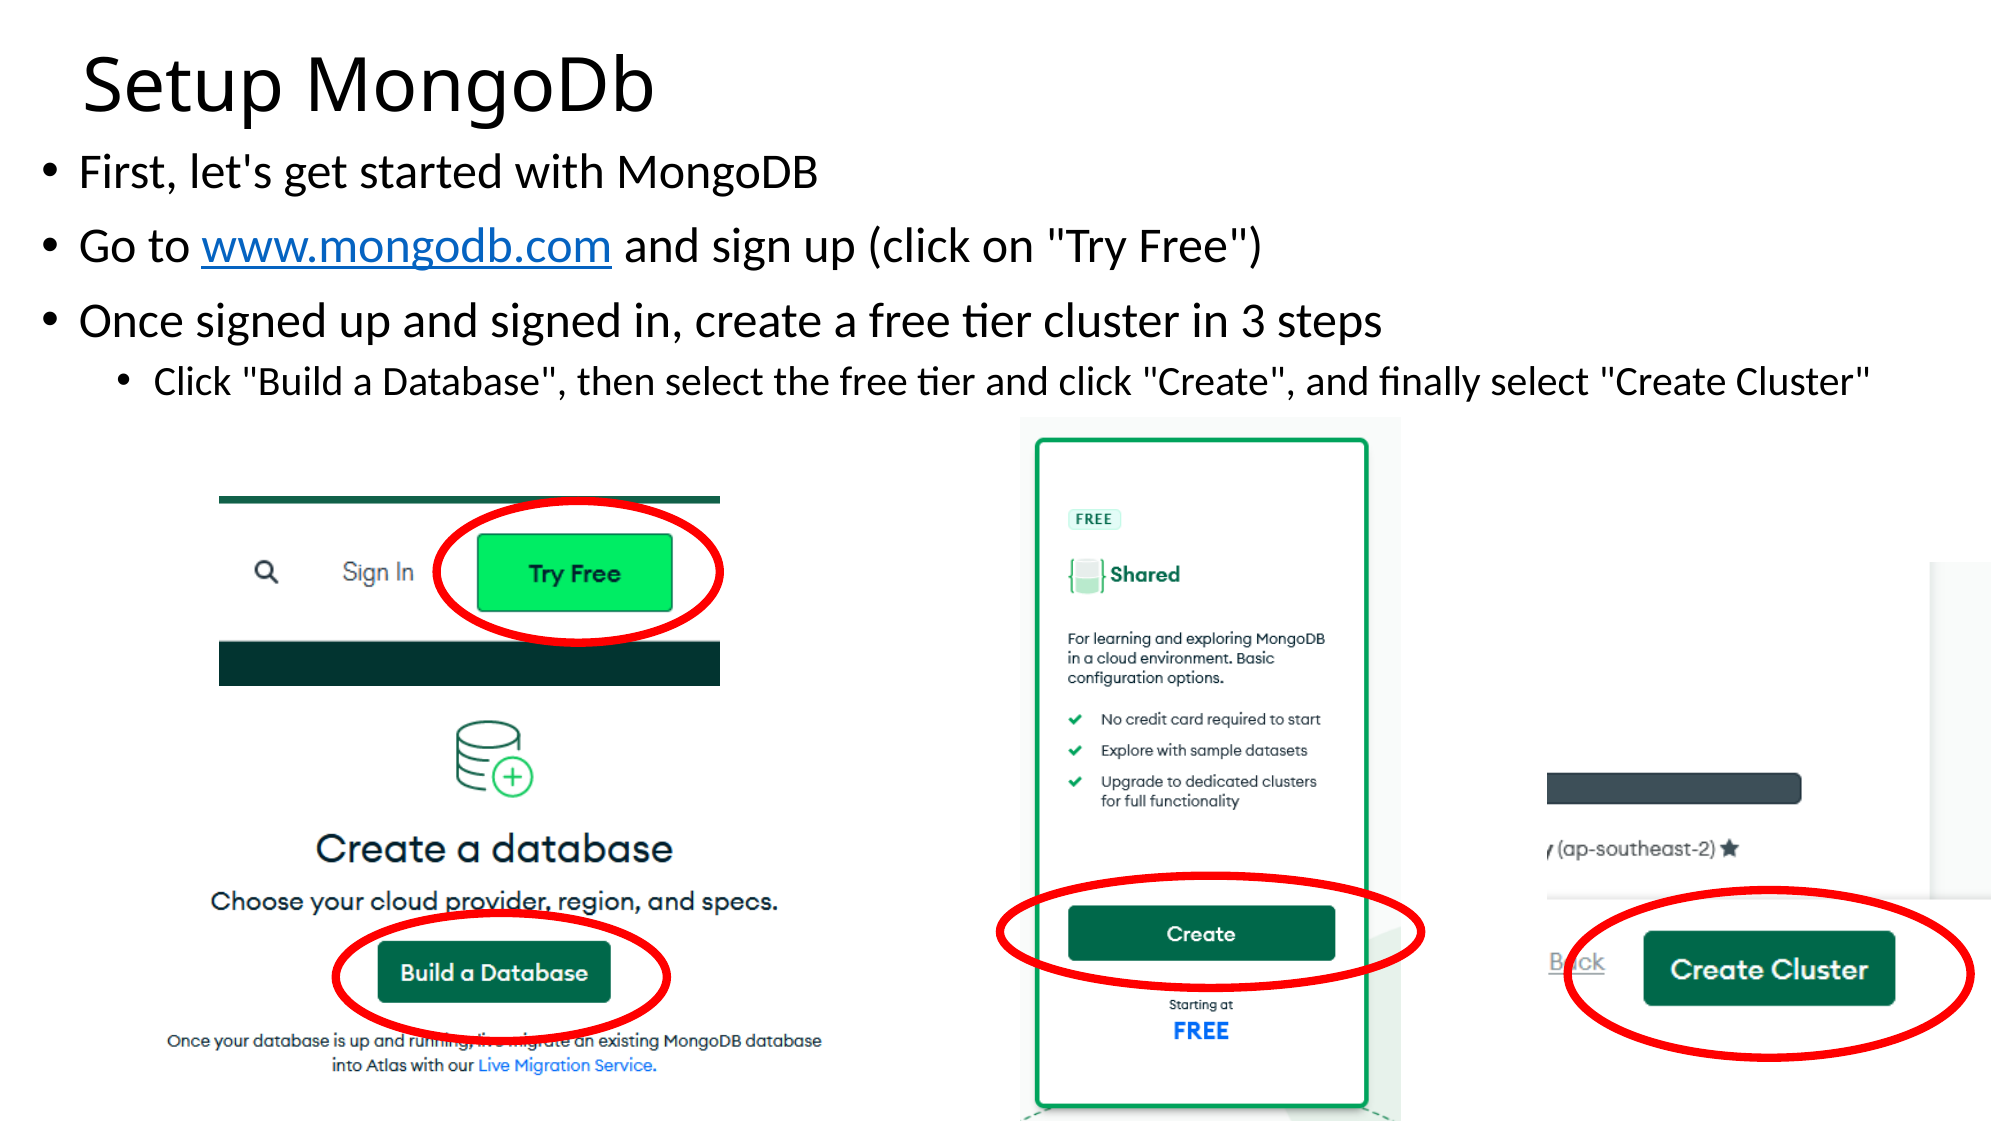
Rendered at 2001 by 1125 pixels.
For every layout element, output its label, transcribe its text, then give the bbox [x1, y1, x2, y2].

text_box [998, 906, 1020, 957]
picture [1547, 562, 1991, 1014]
list First, let's get started with MongoDB Go to www.mongodb.com and sign up (click on "Try Free") Once signed up and signed in, create a free tier cluster in 3 steps Click "Build a Database", then select the free tier and click "Create", and finally select "Create Cluster" [26, 137, 1933, 755]
text_box [1590, 1014, 1948, 1059]
text_box [1401, 906, 1423, 957]
picture [1020, 417, 1401, 1121]
title Setup MongoDb [67, 0, 1793, 197]
picture [132, 496, 853, 1110]
